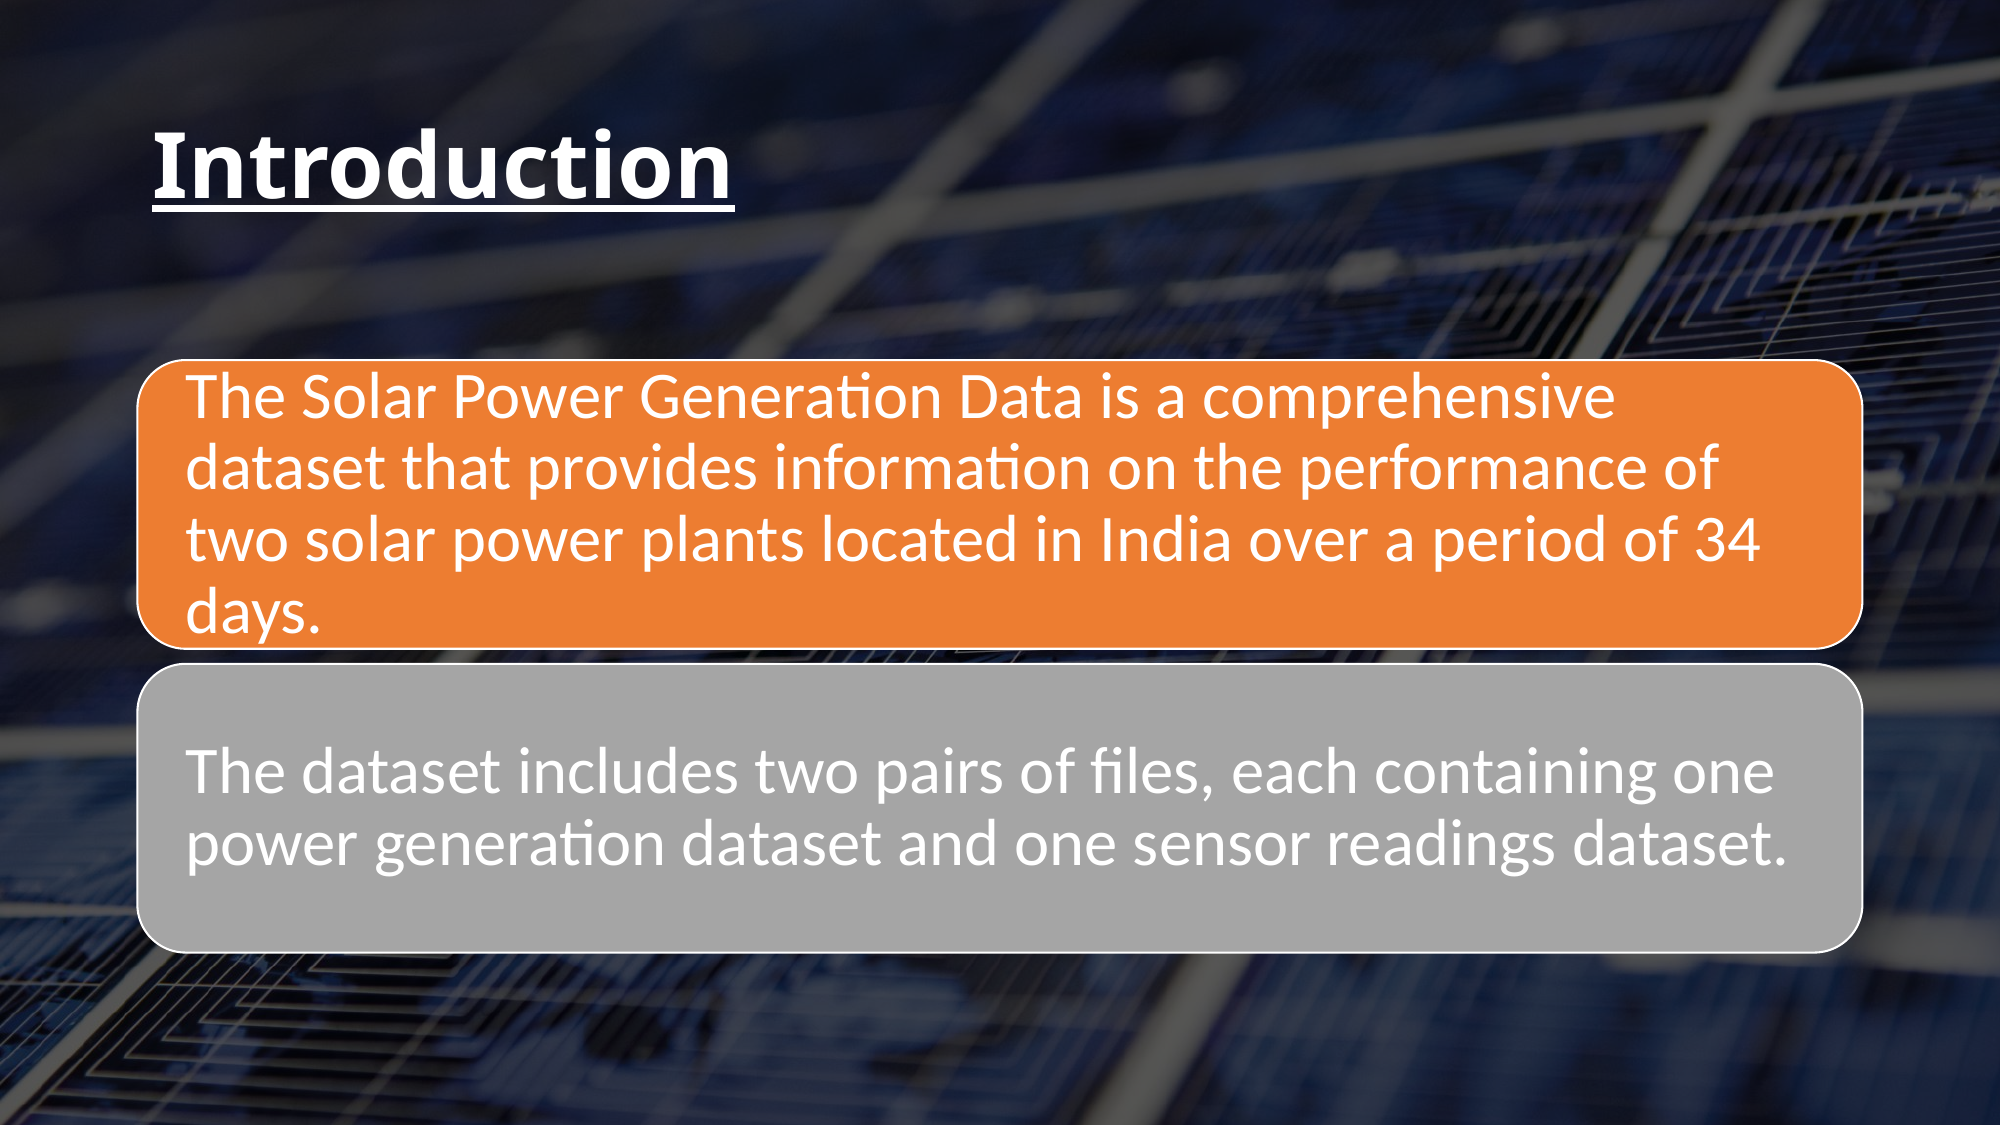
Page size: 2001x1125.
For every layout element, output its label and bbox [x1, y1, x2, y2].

list [137, 299, 1863, 1014]
picture [0, 0, 2000, 1125]
